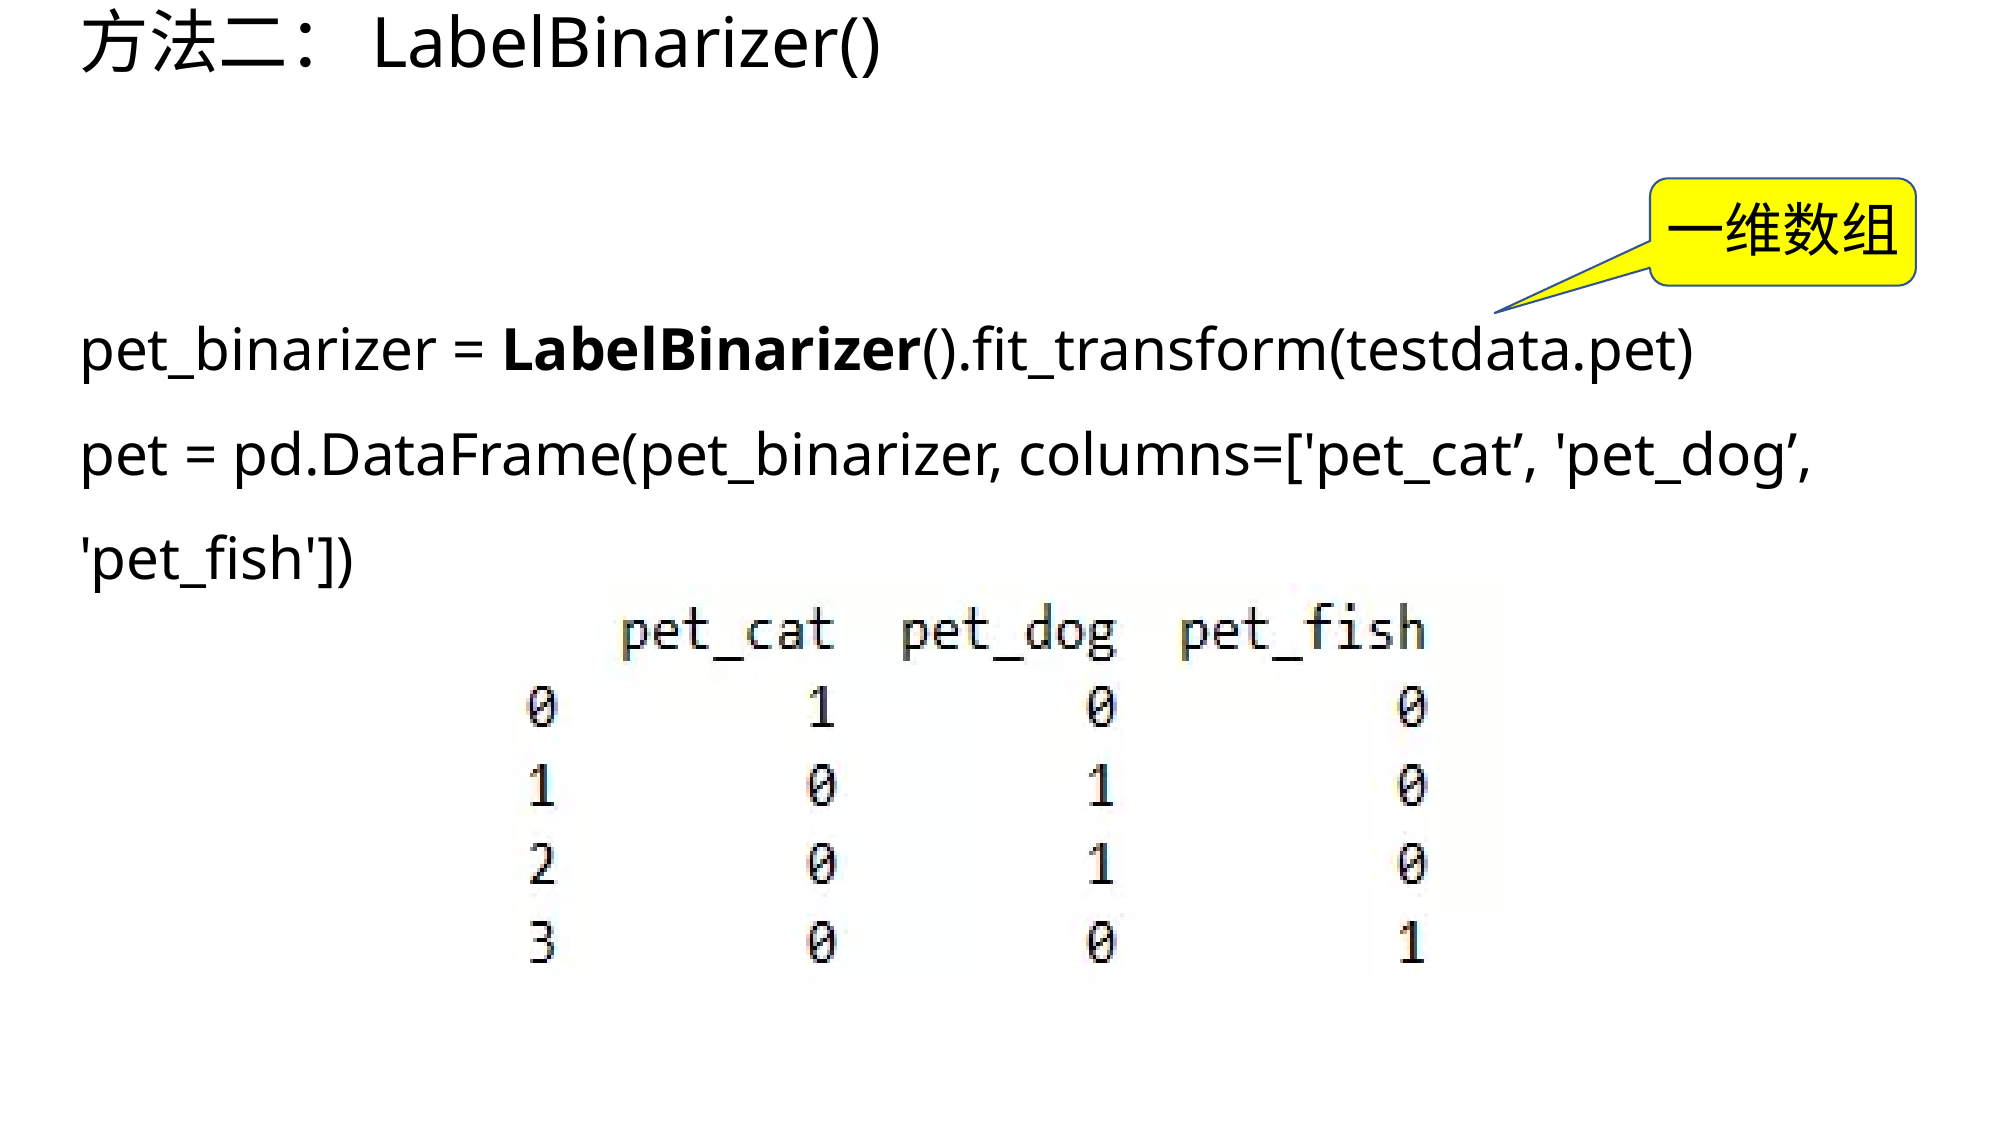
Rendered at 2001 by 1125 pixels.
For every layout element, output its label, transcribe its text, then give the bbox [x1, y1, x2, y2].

picture [489, 583, 1511, 984]
text_box [1652, 177, 1914, 186]
text_box [1493, 187, 1917, 315]
text_box 一维数组 [1651, 186, 1915, 271]
title 方法二：LabelBinarizer() [64, 0, 1790, 91]
list pet_binarizer = LabelBinarizer().fit_transform(testdata.pet) pet = pd.DataFrame(pet_binarizer, columns=['pet_cat’, 'pet_dog’, 'pet_fish']) [64, 269, 1973, 984]
